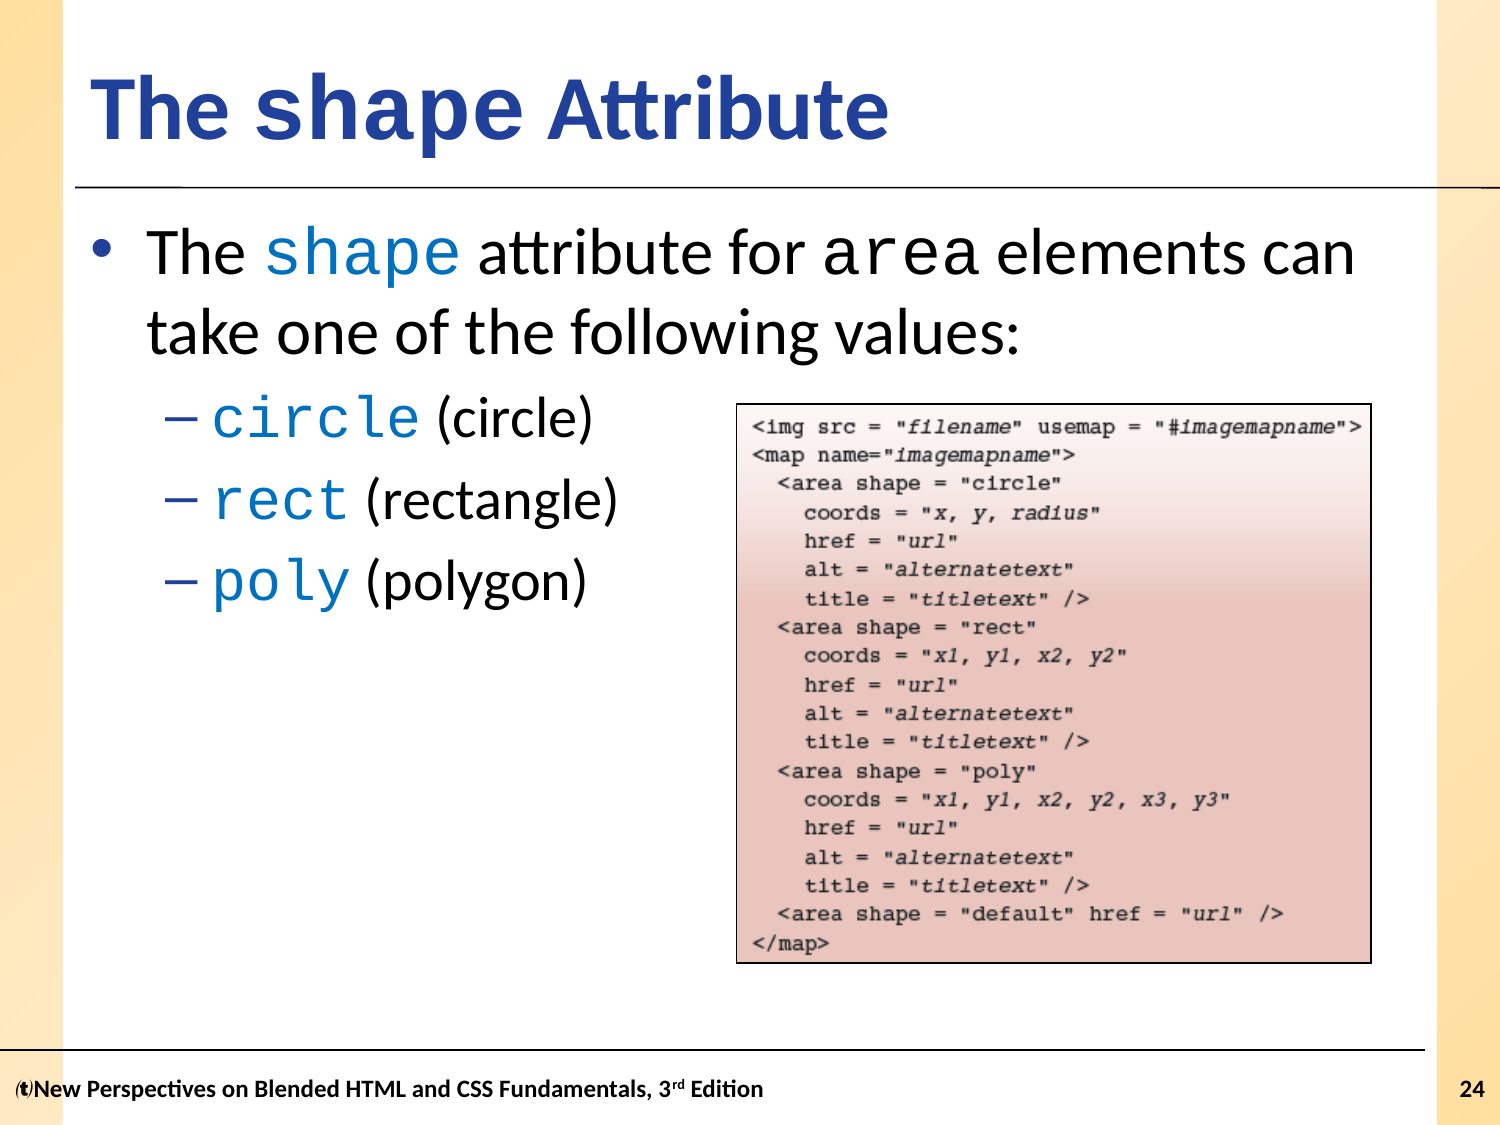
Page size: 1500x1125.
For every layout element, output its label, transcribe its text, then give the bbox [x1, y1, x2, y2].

title The shape Attribute [74, 24, 1438, 181]
list The shape attribute for area elements can take one of the following values: circle (circle) rect (rectangle) poly (polygon) [74, 199, 1438, 1006]
footer New Perspectives on Blended HTML and CSS Fundamentals, 3rd Edition [0, 1050, 1350, 1125]
slide_number 24 [1412, 1050, 1500, 1125]
picture [737, 404, 1371, 963]
